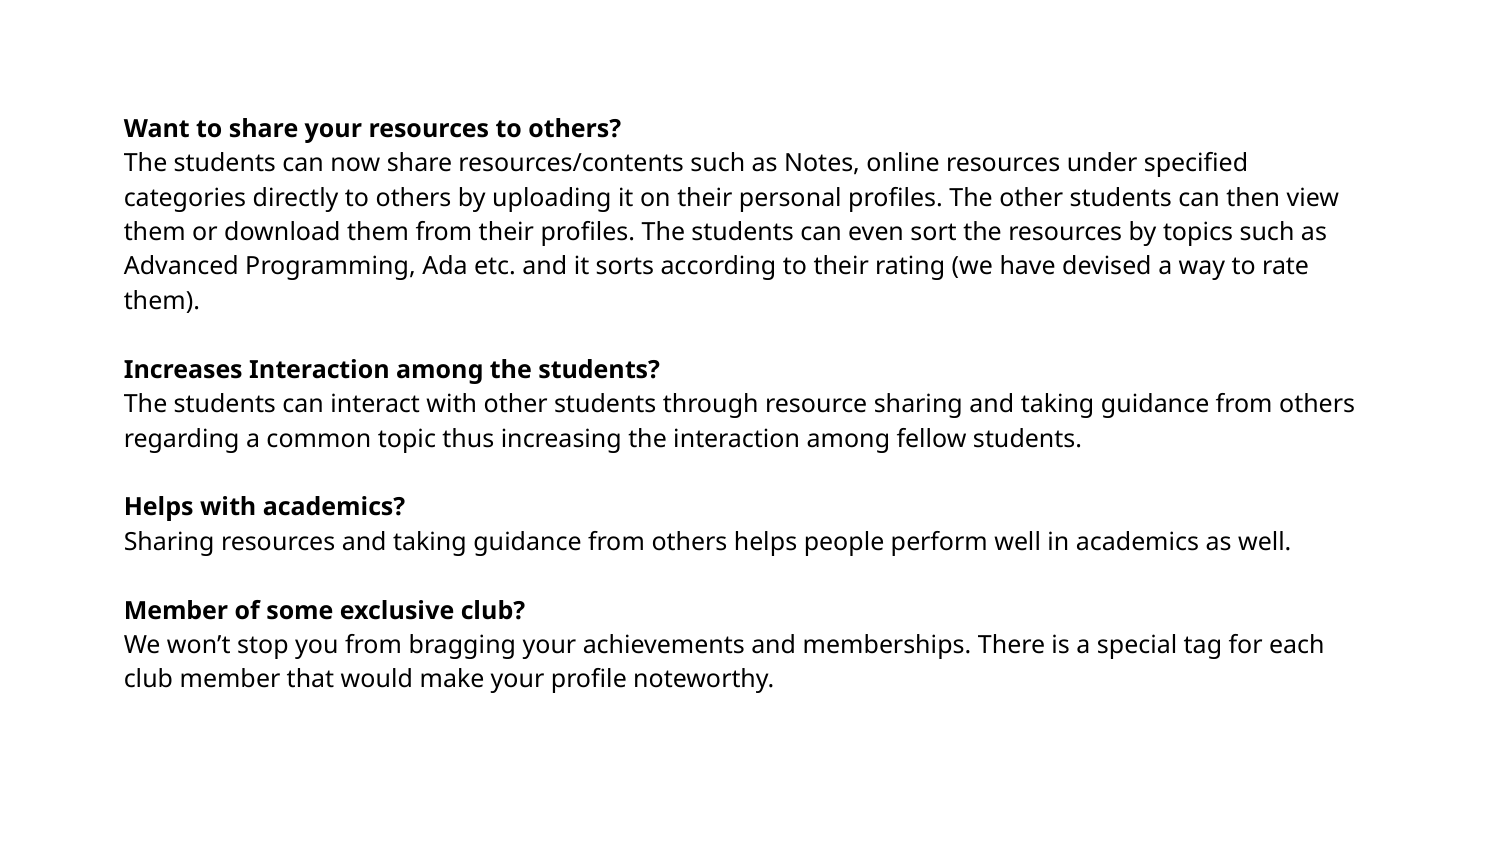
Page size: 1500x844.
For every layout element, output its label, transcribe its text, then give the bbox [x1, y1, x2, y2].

text_box Want to share your resources to others? The students can now share resources/contents such as Notes, online resources under specified categories directly to others by uploading it on their personal profiles. The other students can then view them or download them from their profiles. The students can even sort the resources by topics such as Advanced Programming, Ada etc. and it sorts according to their rating (we have devised a way to rate them). Increases Interaction among the students? The students can interact with other students through resource sharing and taking guidance from others regarding a common topic thus increasing the interaction among fellow students. Helps with academics? Sharing resources and taking guidance from others helps people perform well in academics as well. Member of some exclusive club? We won’t stop you from bragging your achievements and memberships. There is a special tag for each club member that would make your profile noteworthy. [108, 62, 1392, 771]
text_box [193, 62, 1049, 147]
